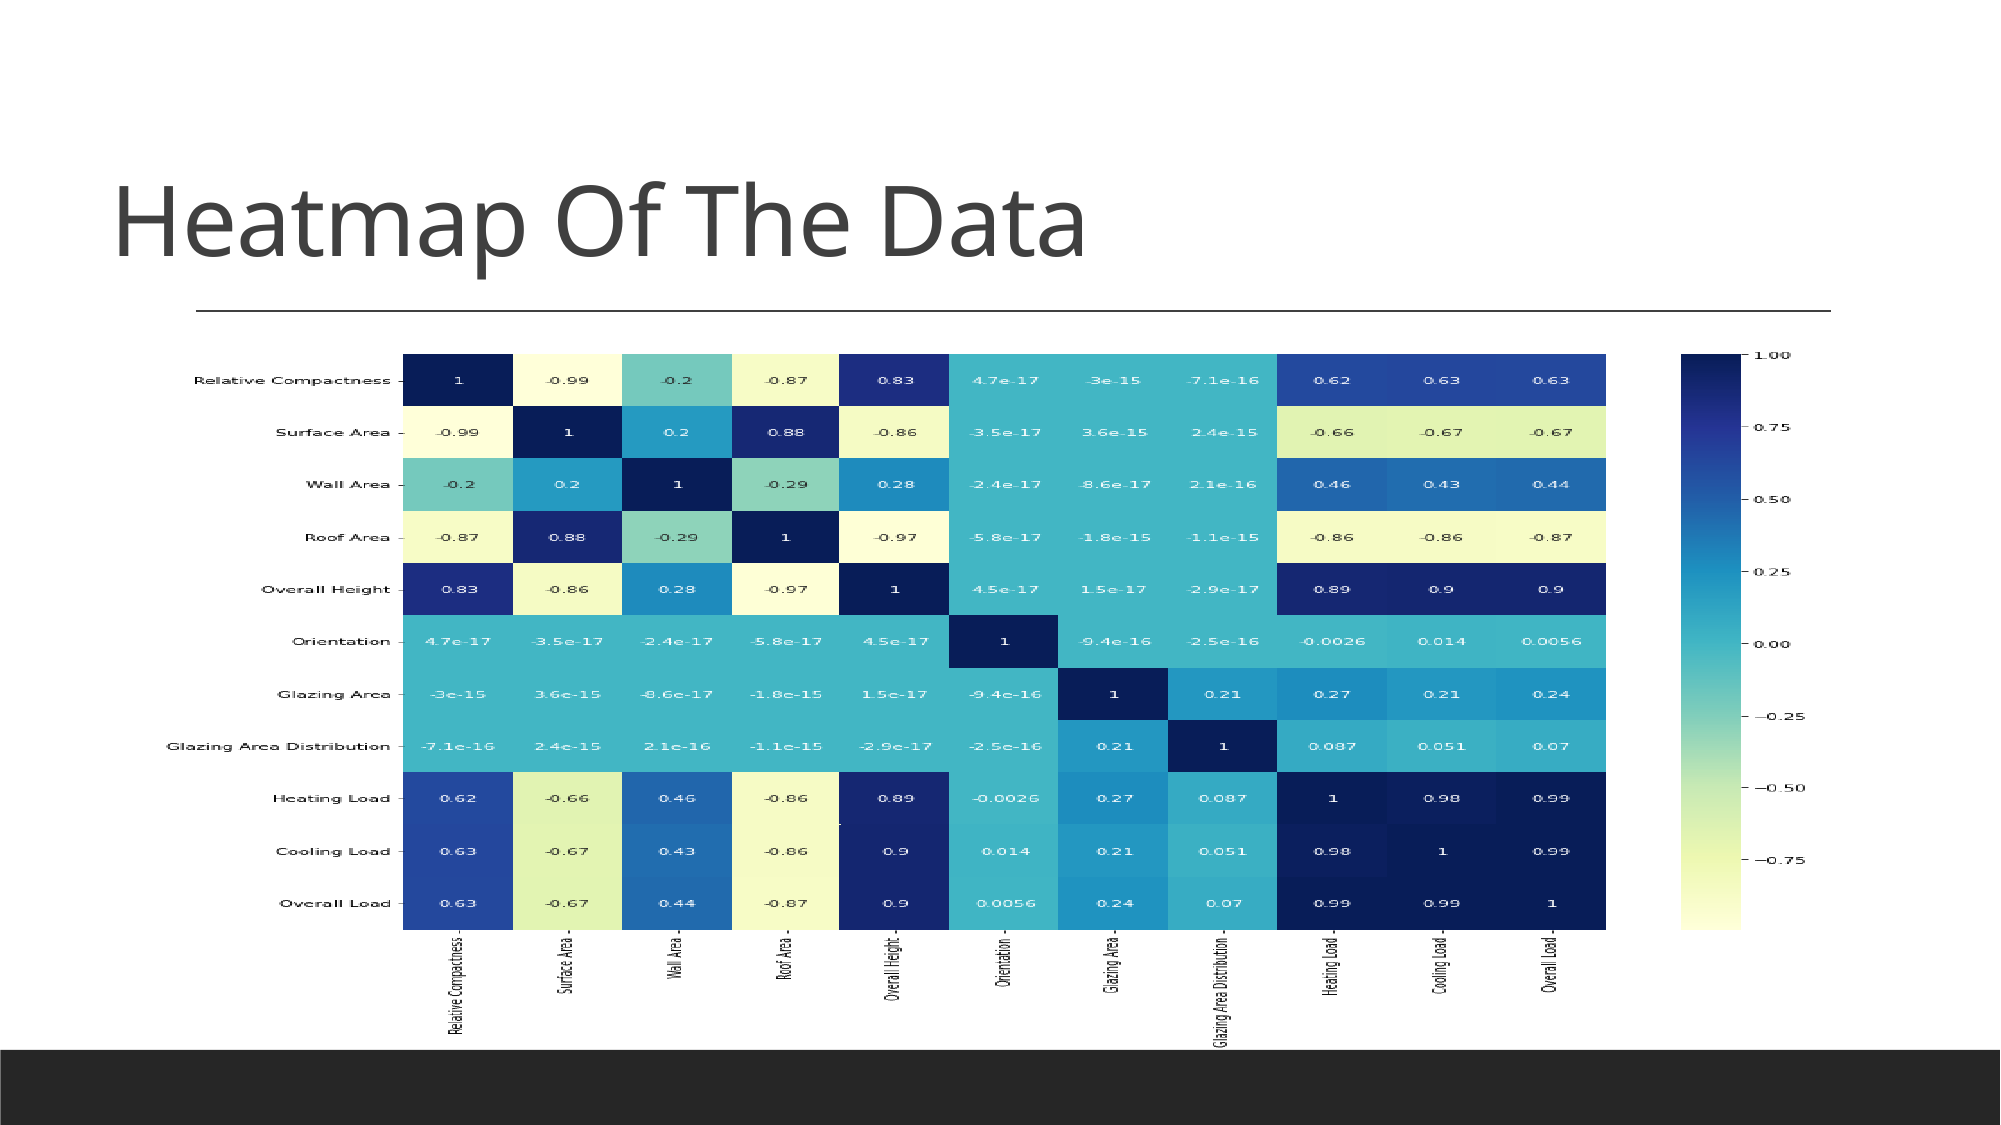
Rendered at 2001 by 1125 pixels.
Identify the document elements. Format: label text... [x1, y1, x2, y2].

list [154, 345, 1820, 1053]
title Heatmap Of The Data [95, 47, 1939, 285]
